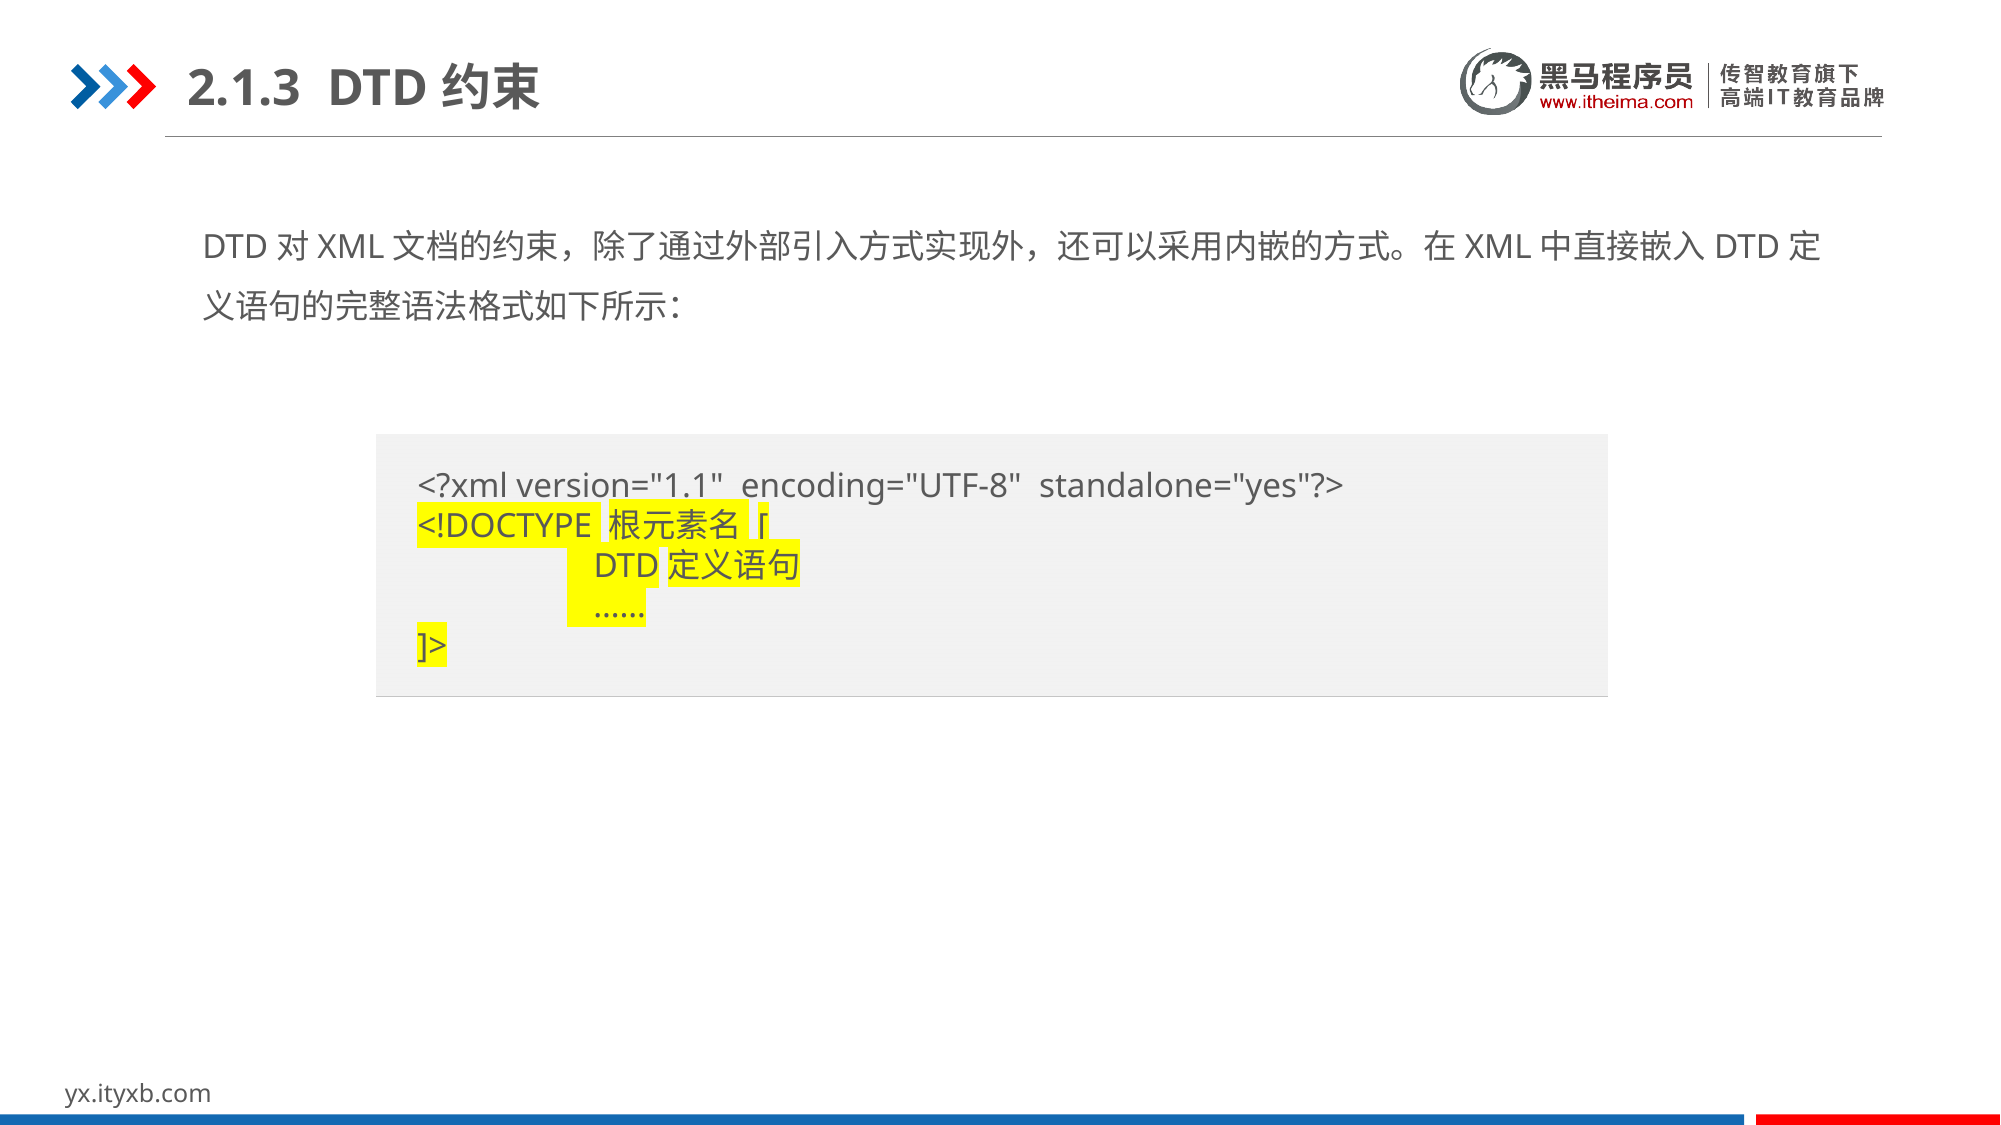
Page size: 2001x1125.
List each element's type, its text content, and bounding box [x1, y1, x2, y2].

picture [1460, 48, 1887, 115]
text_box 2.1.3 DTD约束 [187, 43, 827, 127]
text_box DTD对XML文档的约束，除了通过外部引入方式实现外，还可以采用内嵌的方式。在XML中直接嵌入DTD定义语句的完整语法格式如下所示： [187, 197, 1857, 333]
picture [375, 434, 1611, 697]
